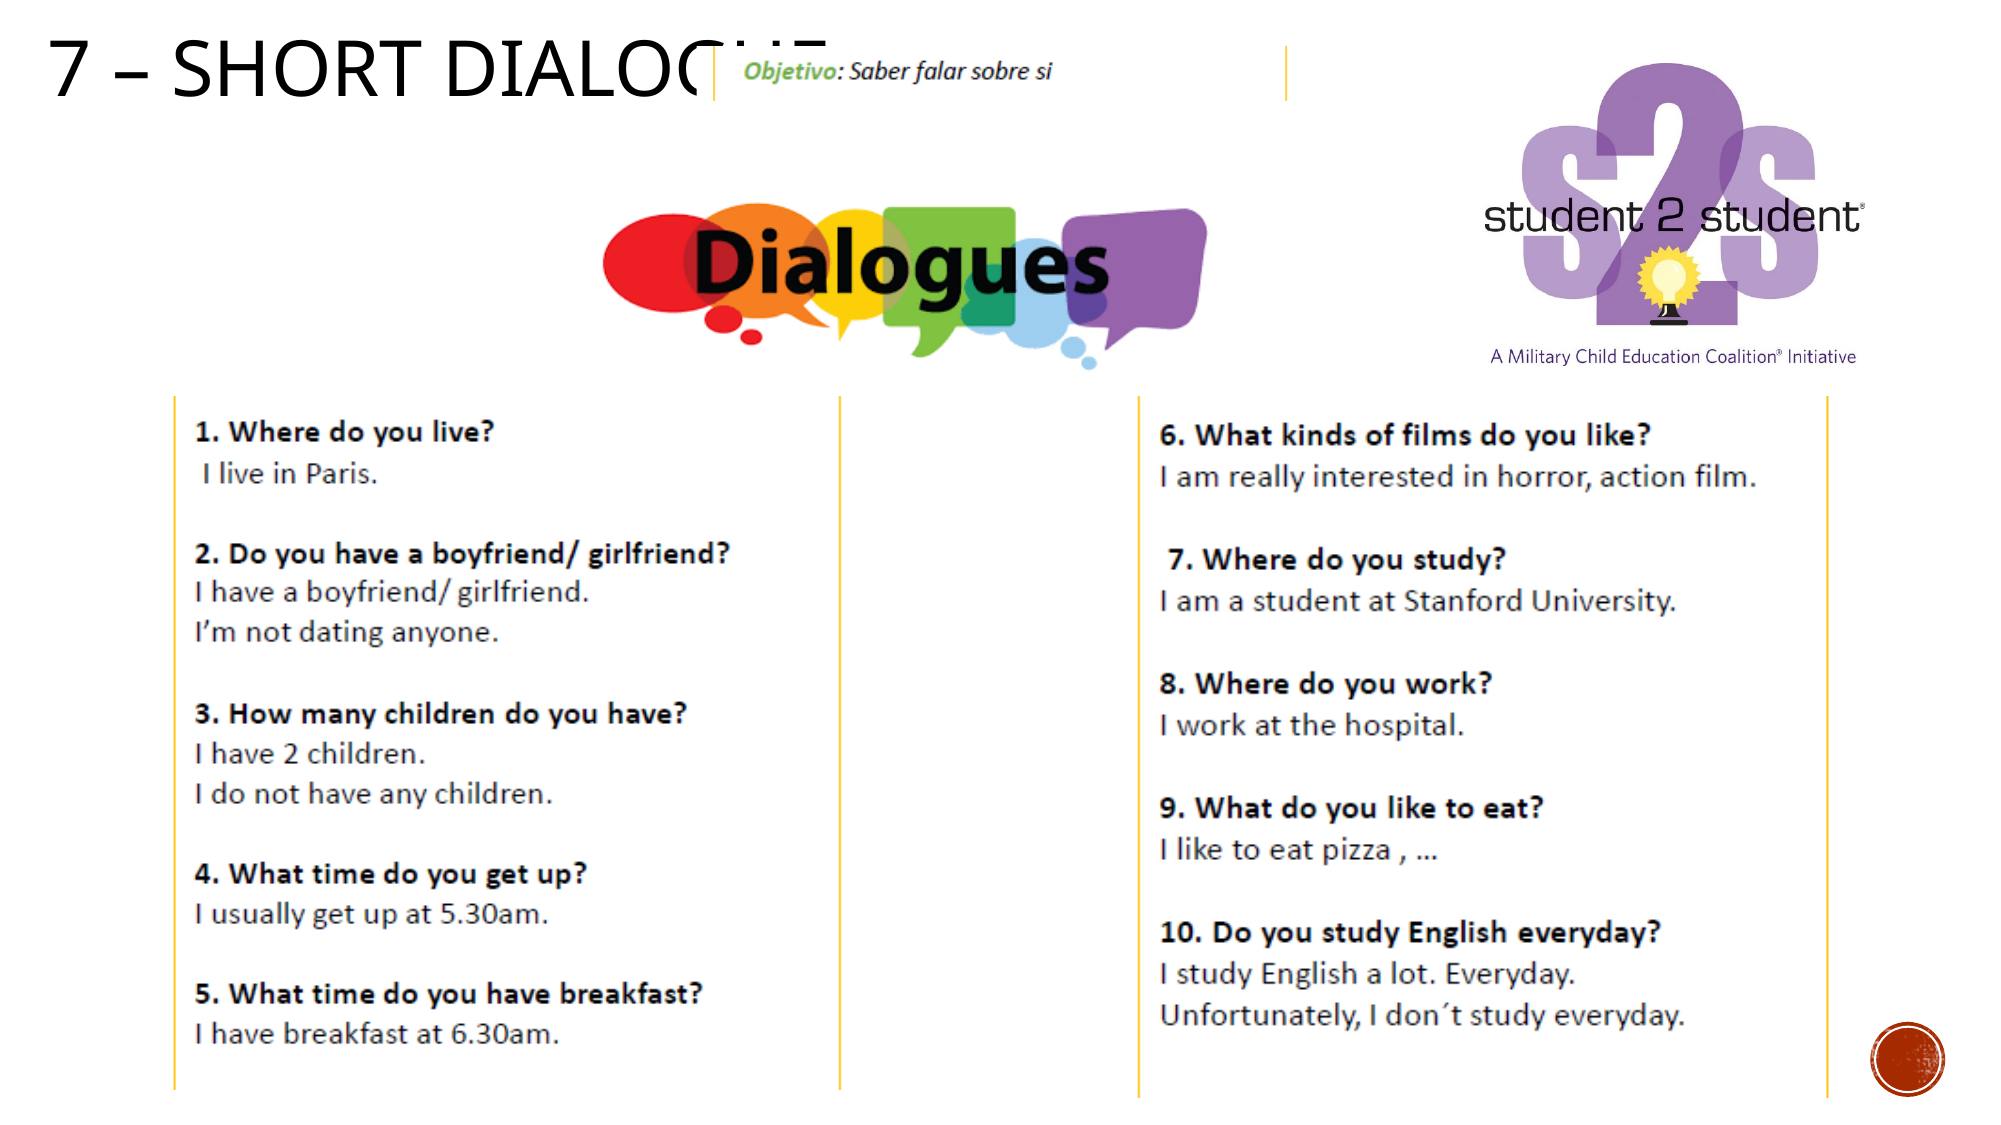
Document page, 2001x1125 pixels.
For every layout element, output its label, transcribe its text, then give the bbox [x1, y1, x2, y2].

picture [161, 396, 860, 1090]
picture [1125, 396, 1843, 1098]
picture [547, 201, 1260, 373]
picture [1485, 63, 1865, 366]
text_box 7 – short dialogue [32, 29, 921, 119]
picture [696, 46, 1304, 101]
